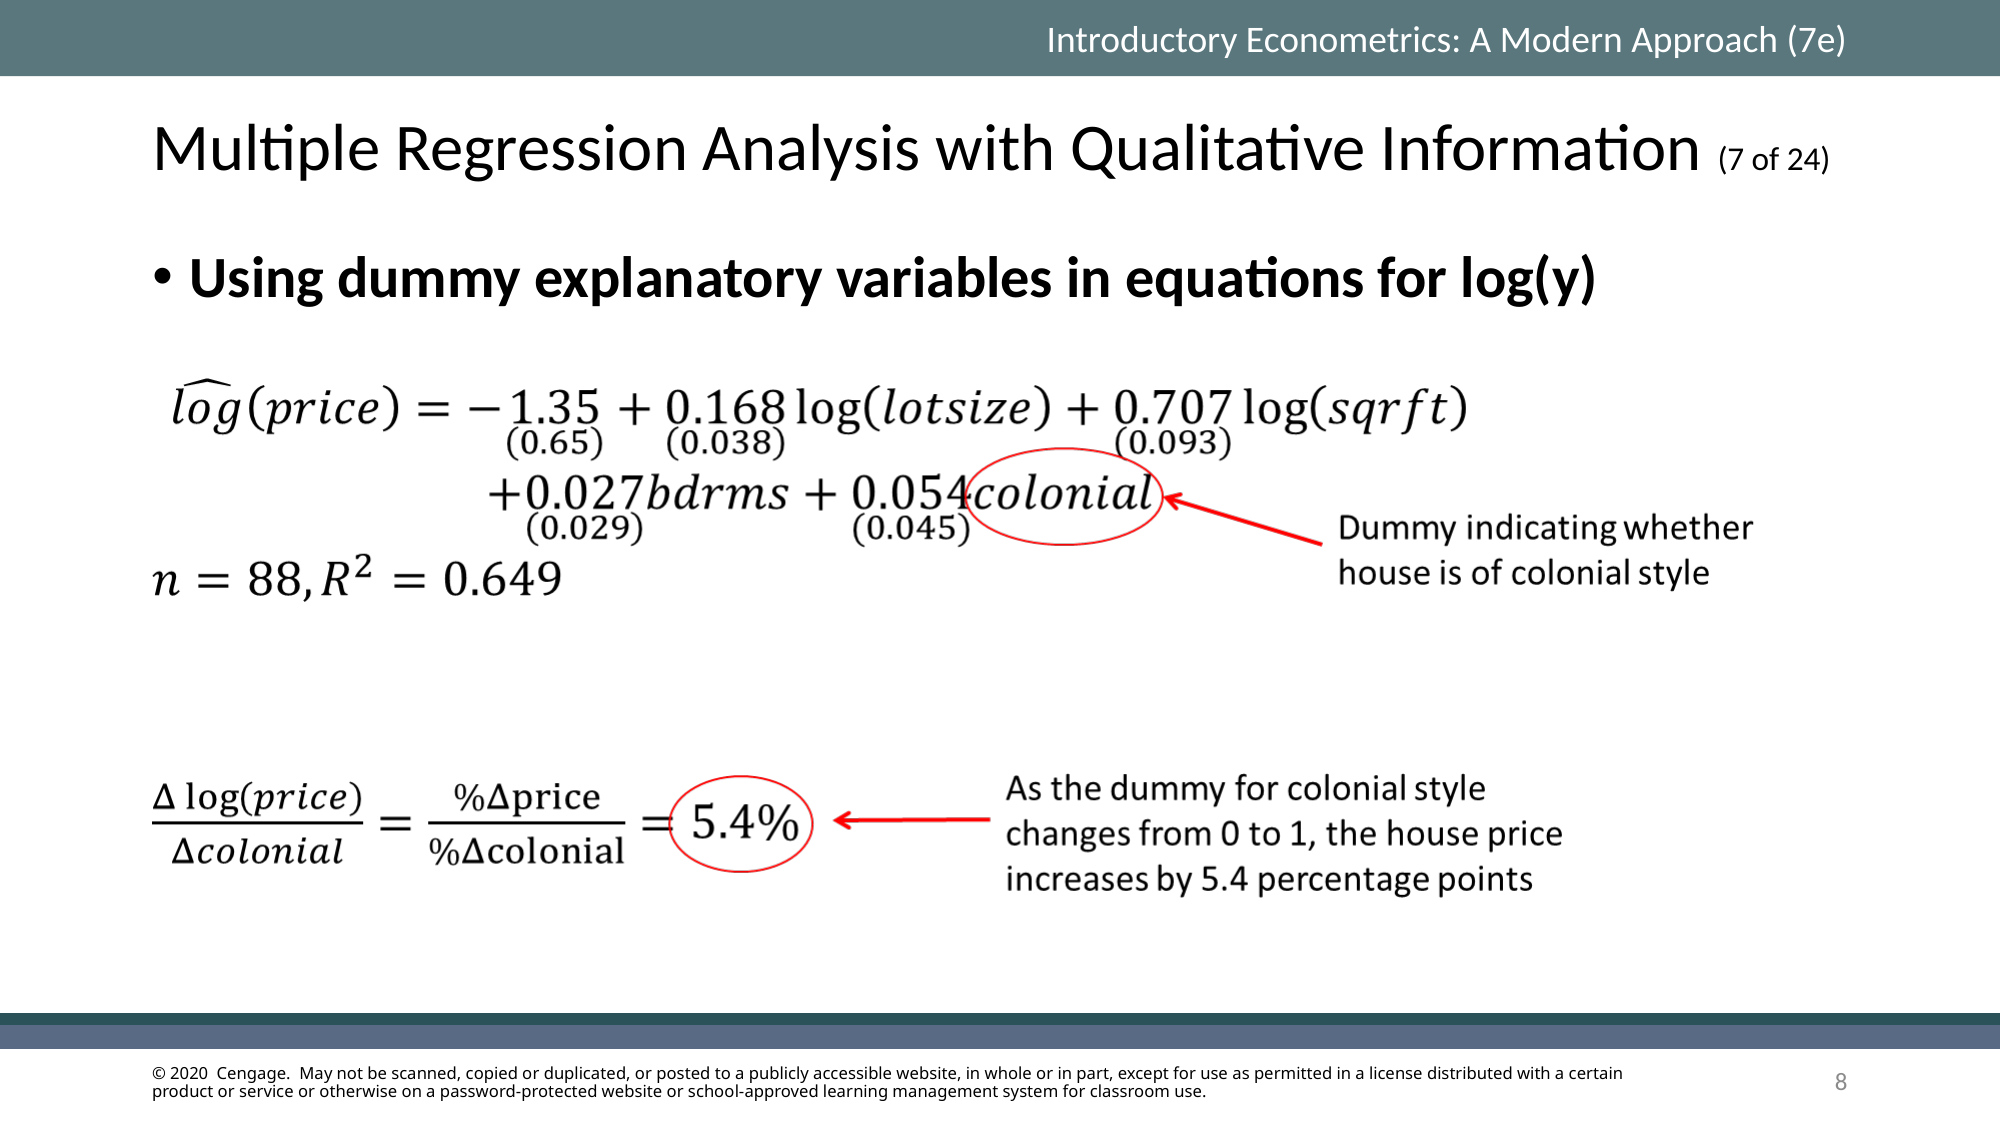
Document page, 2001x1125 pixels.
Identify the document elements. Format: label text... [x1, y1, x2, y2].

list Using dummy explanatory variables in equations for log(y) [137, 239, 1863, 327]
slide_number 8 [1759, 1057, 1863, 1103]
picture [137, 364, 1785, 618]
title Multiple Regression Analysis with Qualitative Information (7 of 24) [137, 104, 1863, 225]
picture [137, 752, 1604, 924]
